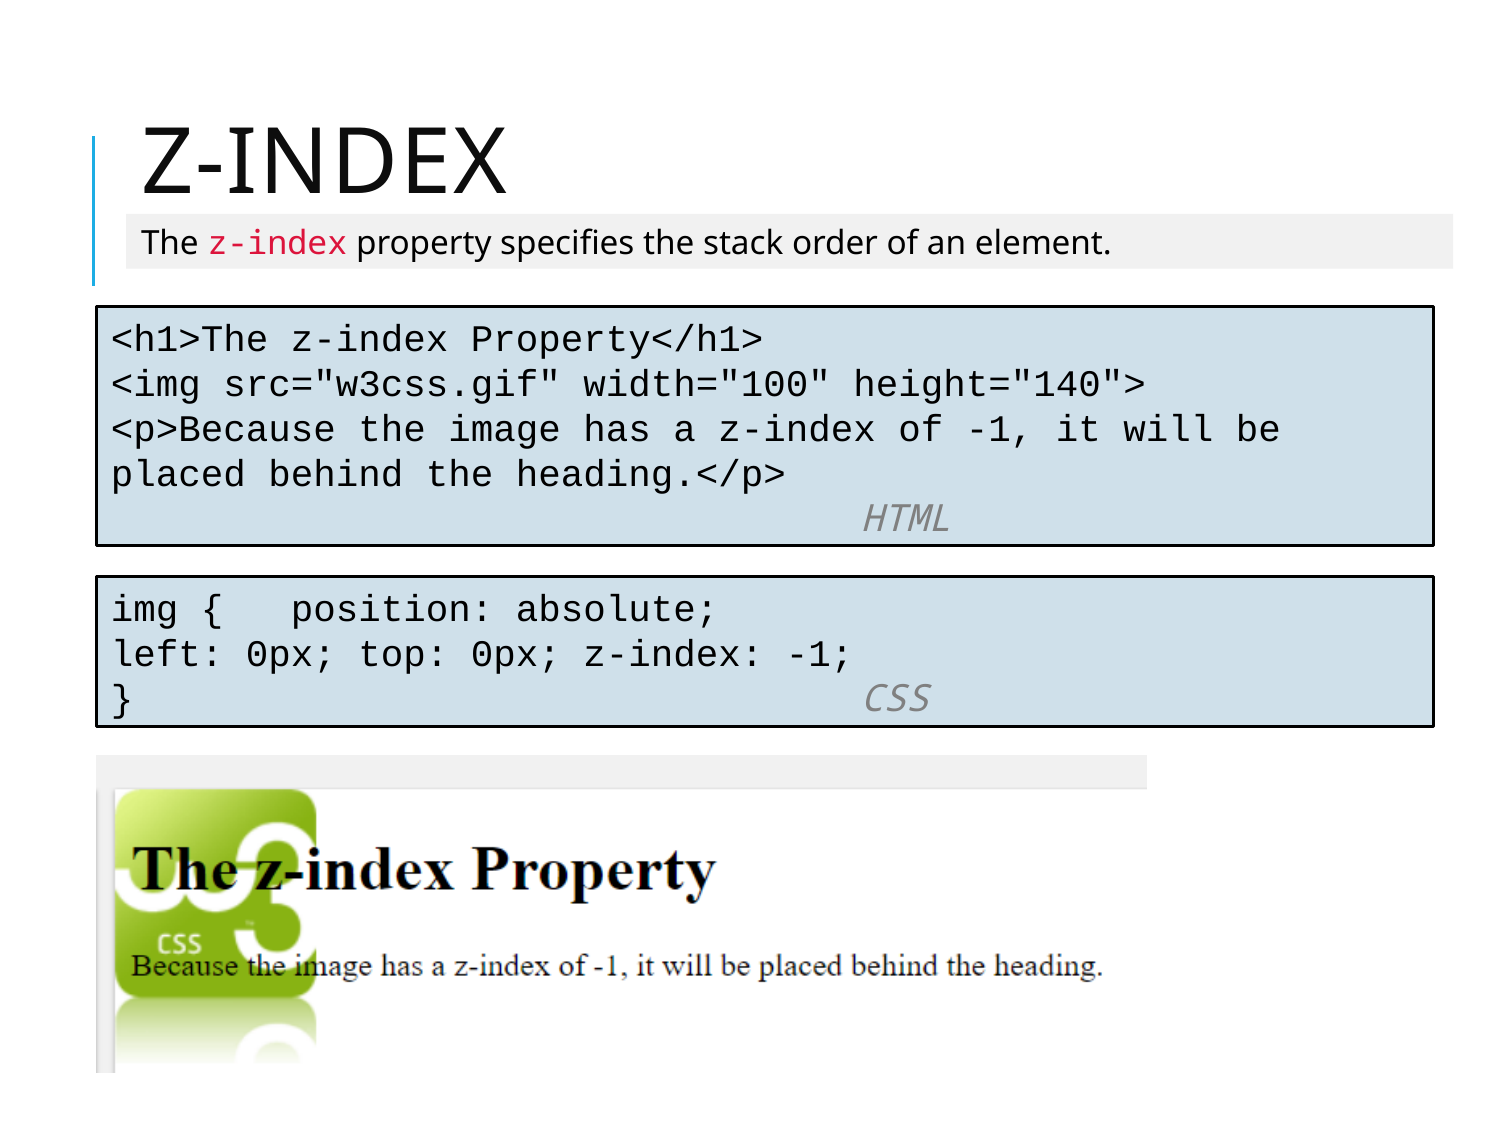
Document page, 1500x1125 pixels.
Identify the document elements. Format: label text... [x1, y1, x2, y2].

text_box <h1>The z-index Property</h1> <img src="w3css.gif" width="100" height="140"> <p>Because the image has a z-index of -1, it will be placed behind the heading.</p> HTML [96, 306, 1434, 546]
text_box The z-index property specifies the stack order of an element. [126, 213, 1454, 269]
text_box img { position: absolute; left: 0px; top: 0px; z-index: -1; } CSS [96, 576, 1434, 727]
title Z-index [126, 96, 1322, 213]
picture [95, 755, 1147, 1074]
